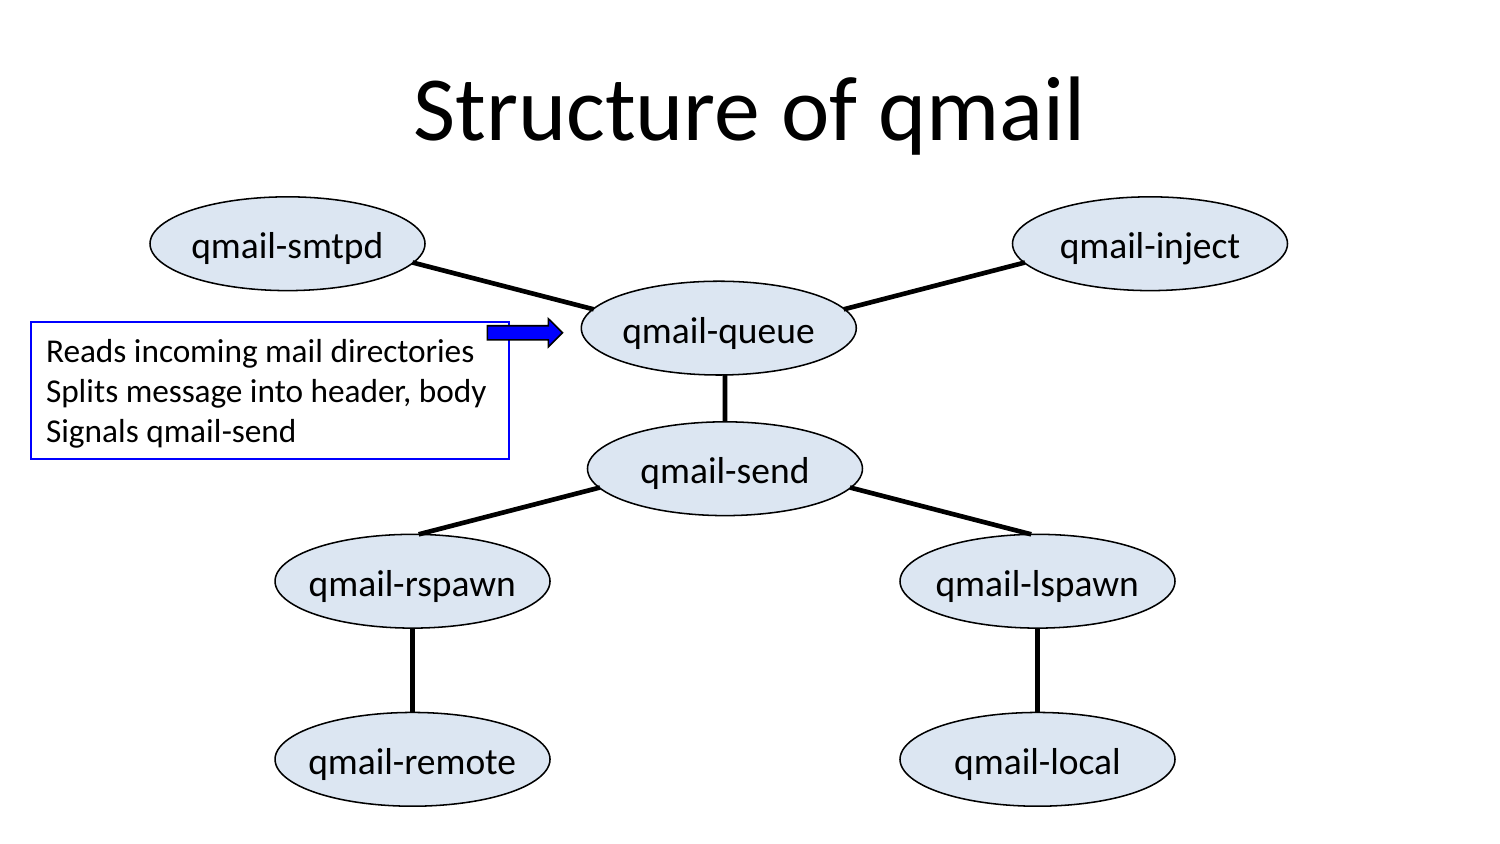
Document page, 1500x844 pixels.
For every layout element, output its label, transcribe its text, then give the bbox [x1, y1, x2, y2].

text_box qmail-local [900, 712, 1176, 807]
text_box [487, 318, 563, 347]
text_box qmail-inject [1012, 196, 1288, 291]
text_box qmail-lspawn [900, 534, 1176, 629]
text_box qmail-rspawn [275, 534, 551, 629]
text_box qmail-send [587, 421, 863, 516]
text_box qmail-smtpd [150, 196, 426, 291]
text_box qmail-remote [275, 712, 551, 807]
text_box Reads incoming mail directories Splits message into header, body Signals qmail-send [31, 321, 510, 460]
title Structure of qmail [75, 33, 1425, 175]
text_box qmail-queue [581, 281, 857, 376]
